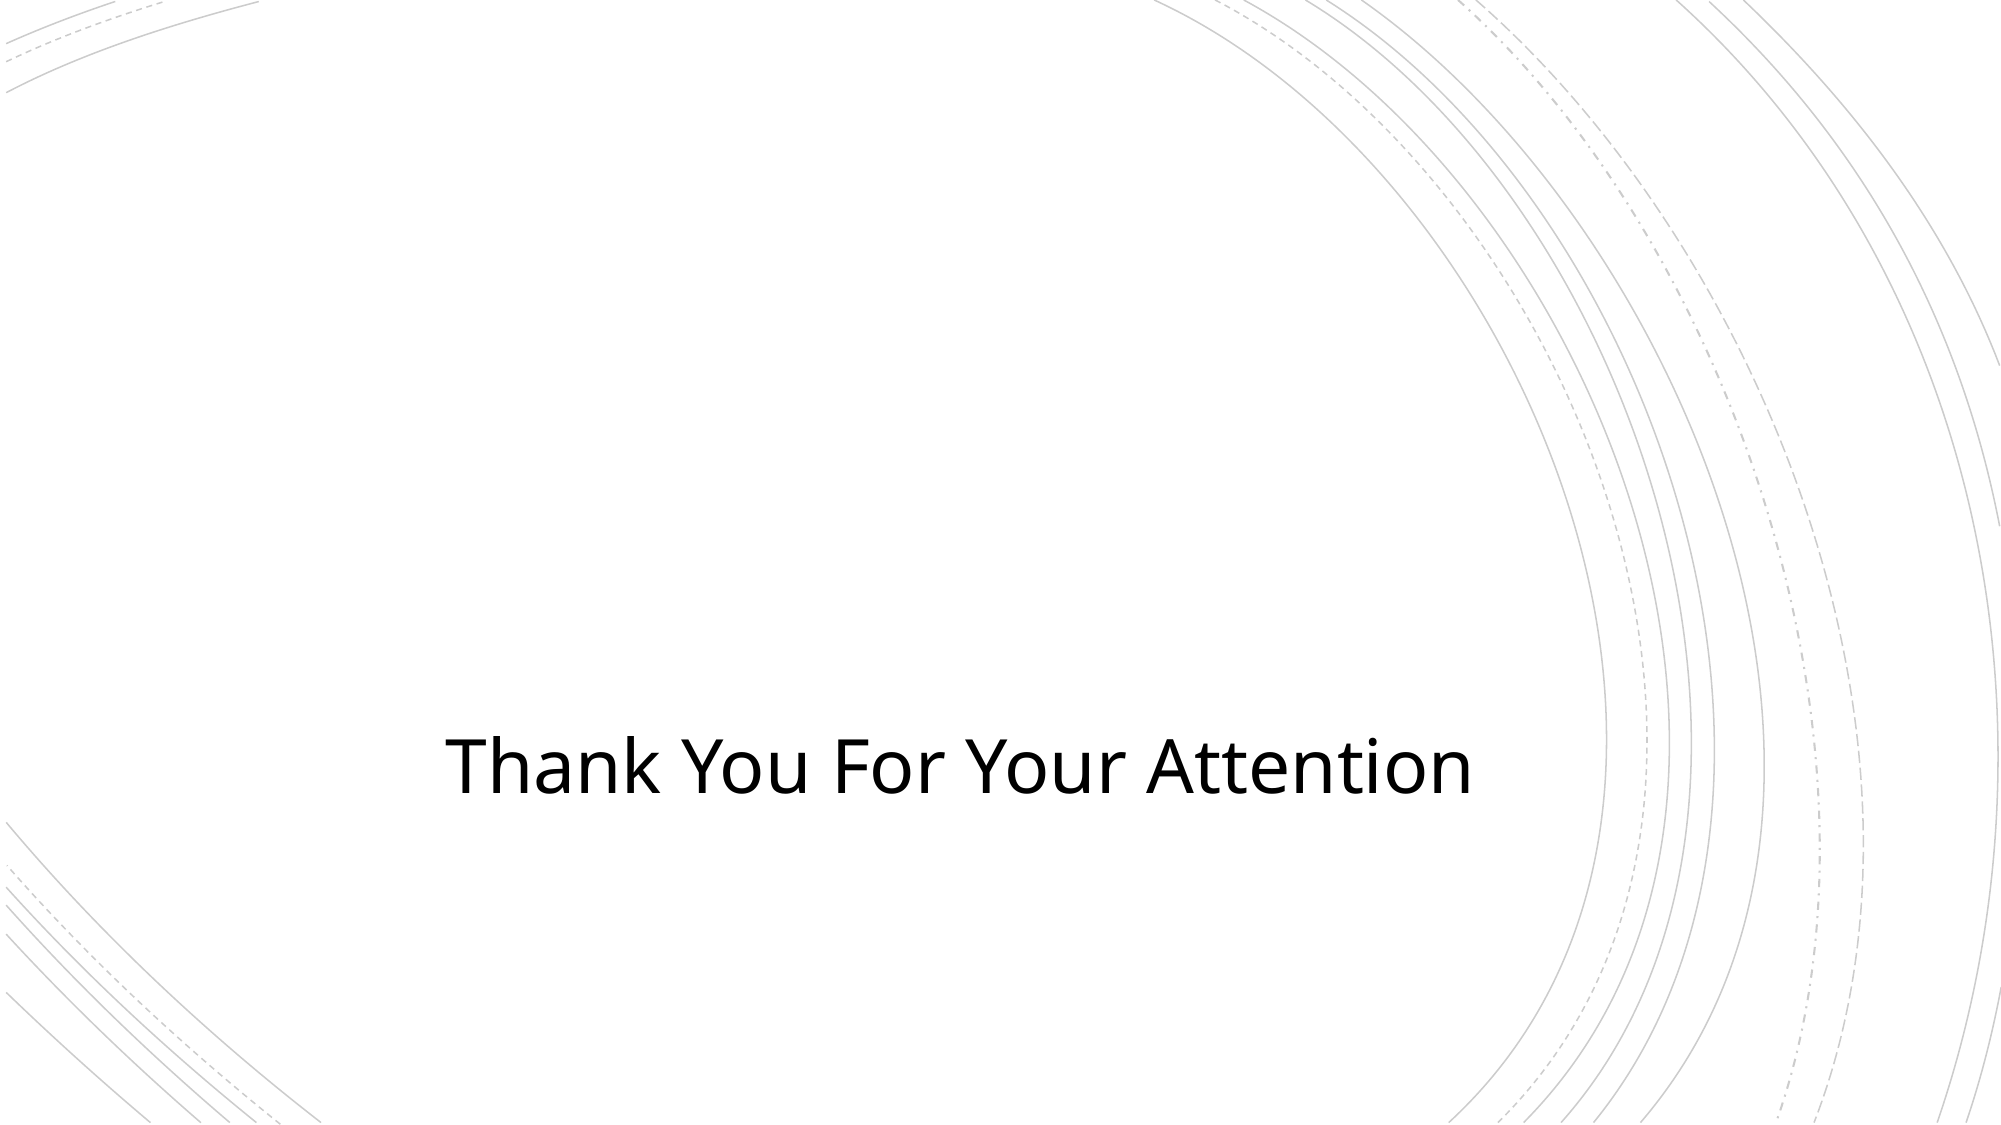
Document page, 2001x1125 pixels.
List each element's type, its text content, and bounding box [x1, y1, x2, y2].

text_box Thank You For Your Attention [430, 711, 1775, 907]
